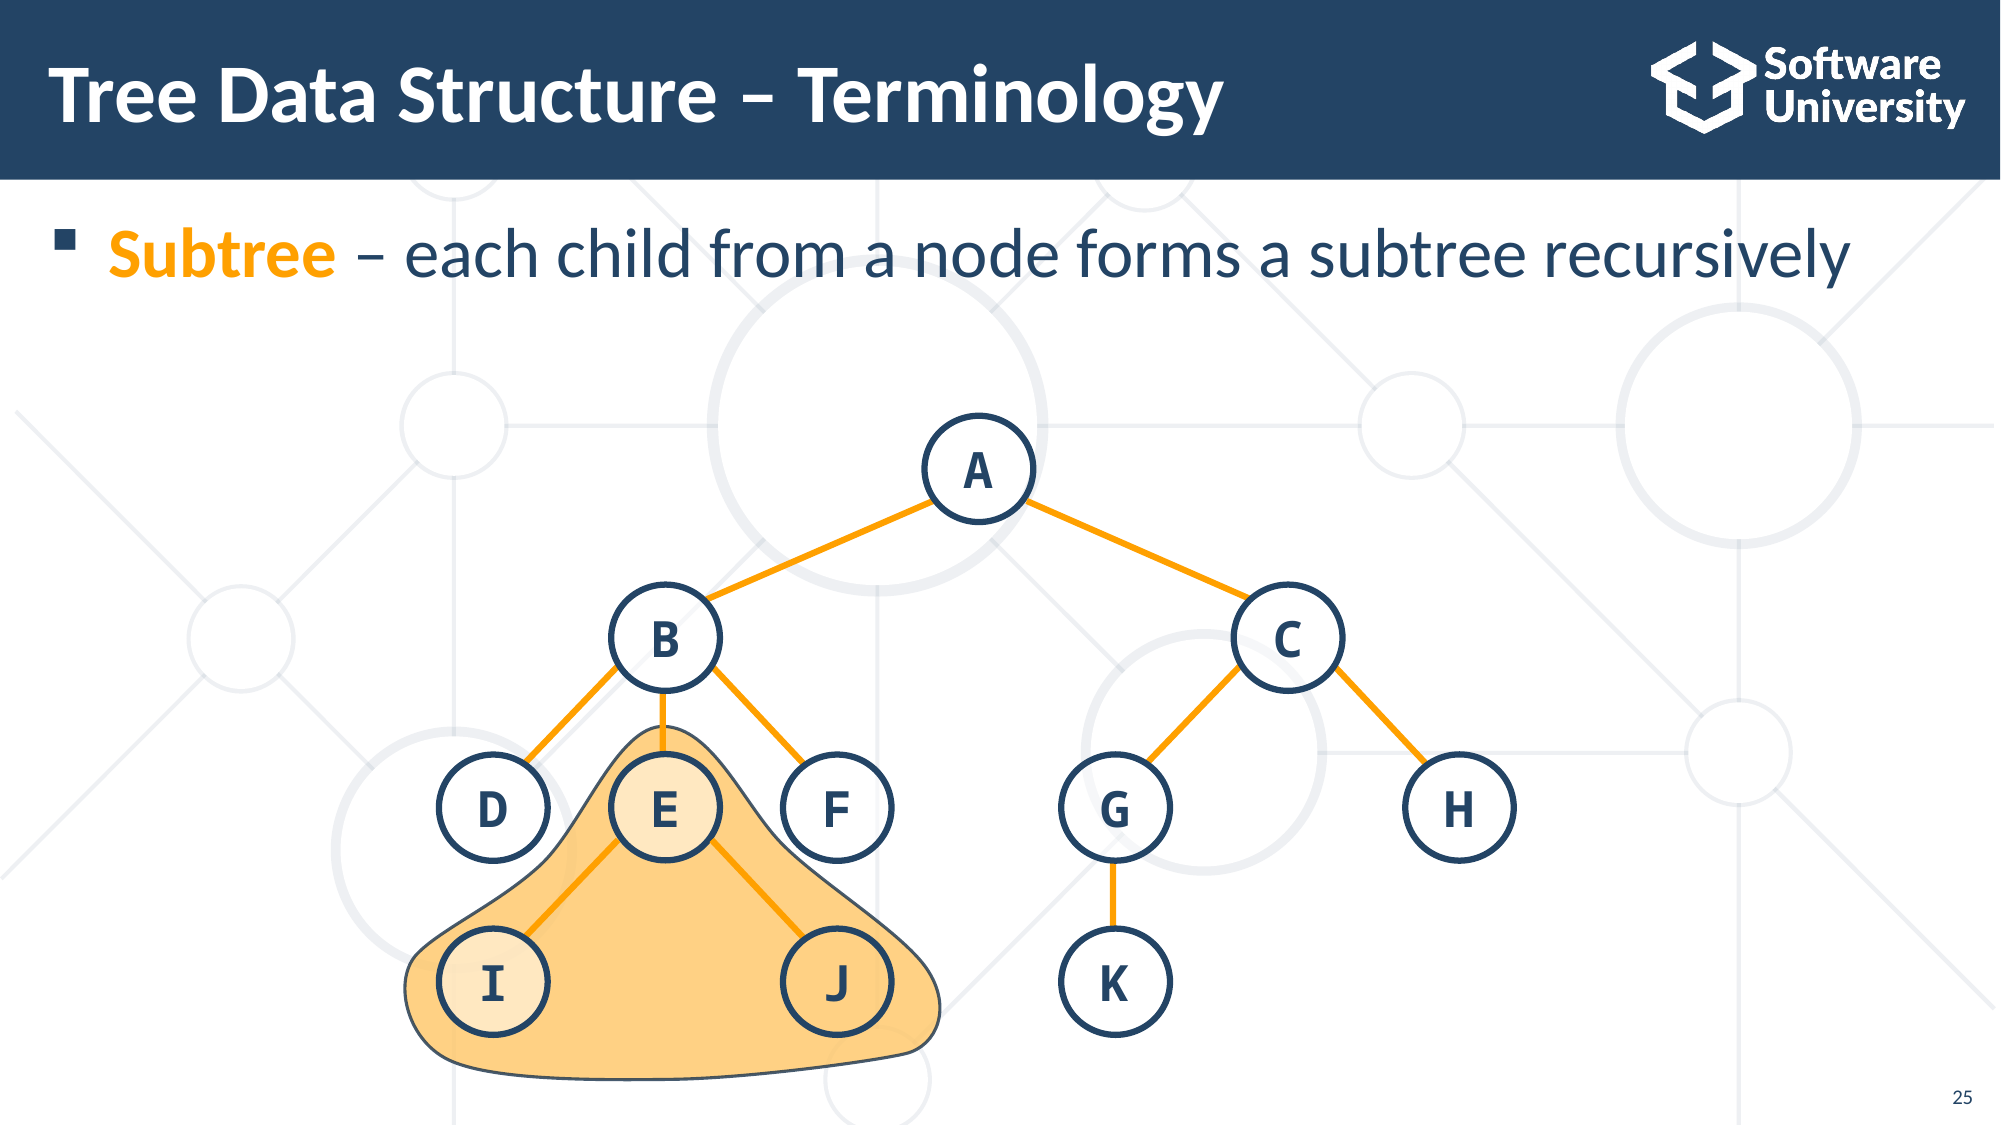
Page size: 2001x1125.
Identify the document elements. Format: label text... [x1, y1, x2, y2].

list Subtree – each child from a node forms a subtree recursively [31, 196, 1970, 1104]
text_box B [611, 584, 720, 691]
slide_number 25 [1927, 1067, 1989, 1117]
text_box H [1405, 754, 1514, 861]
text_box F [783, 754, 892, 861]
text_box D [438, 754, 548, 861]
text_box E [611, 754, 720, 861]
text_box G [1061, 754, 1171, 861]
text_box I [438, 928, 548, 1035]
title Tree Data Structure – Terminology [31, 16, 1625, 162]
text_box A [924, 415, 1034, 523]
picture [1651, 41, 1966, 134]
text_box K [1061, 928, 1171, 1035]
text_box J [783, 928, 892, 1035]
text_box C [1233, 584, 1343, 691]
